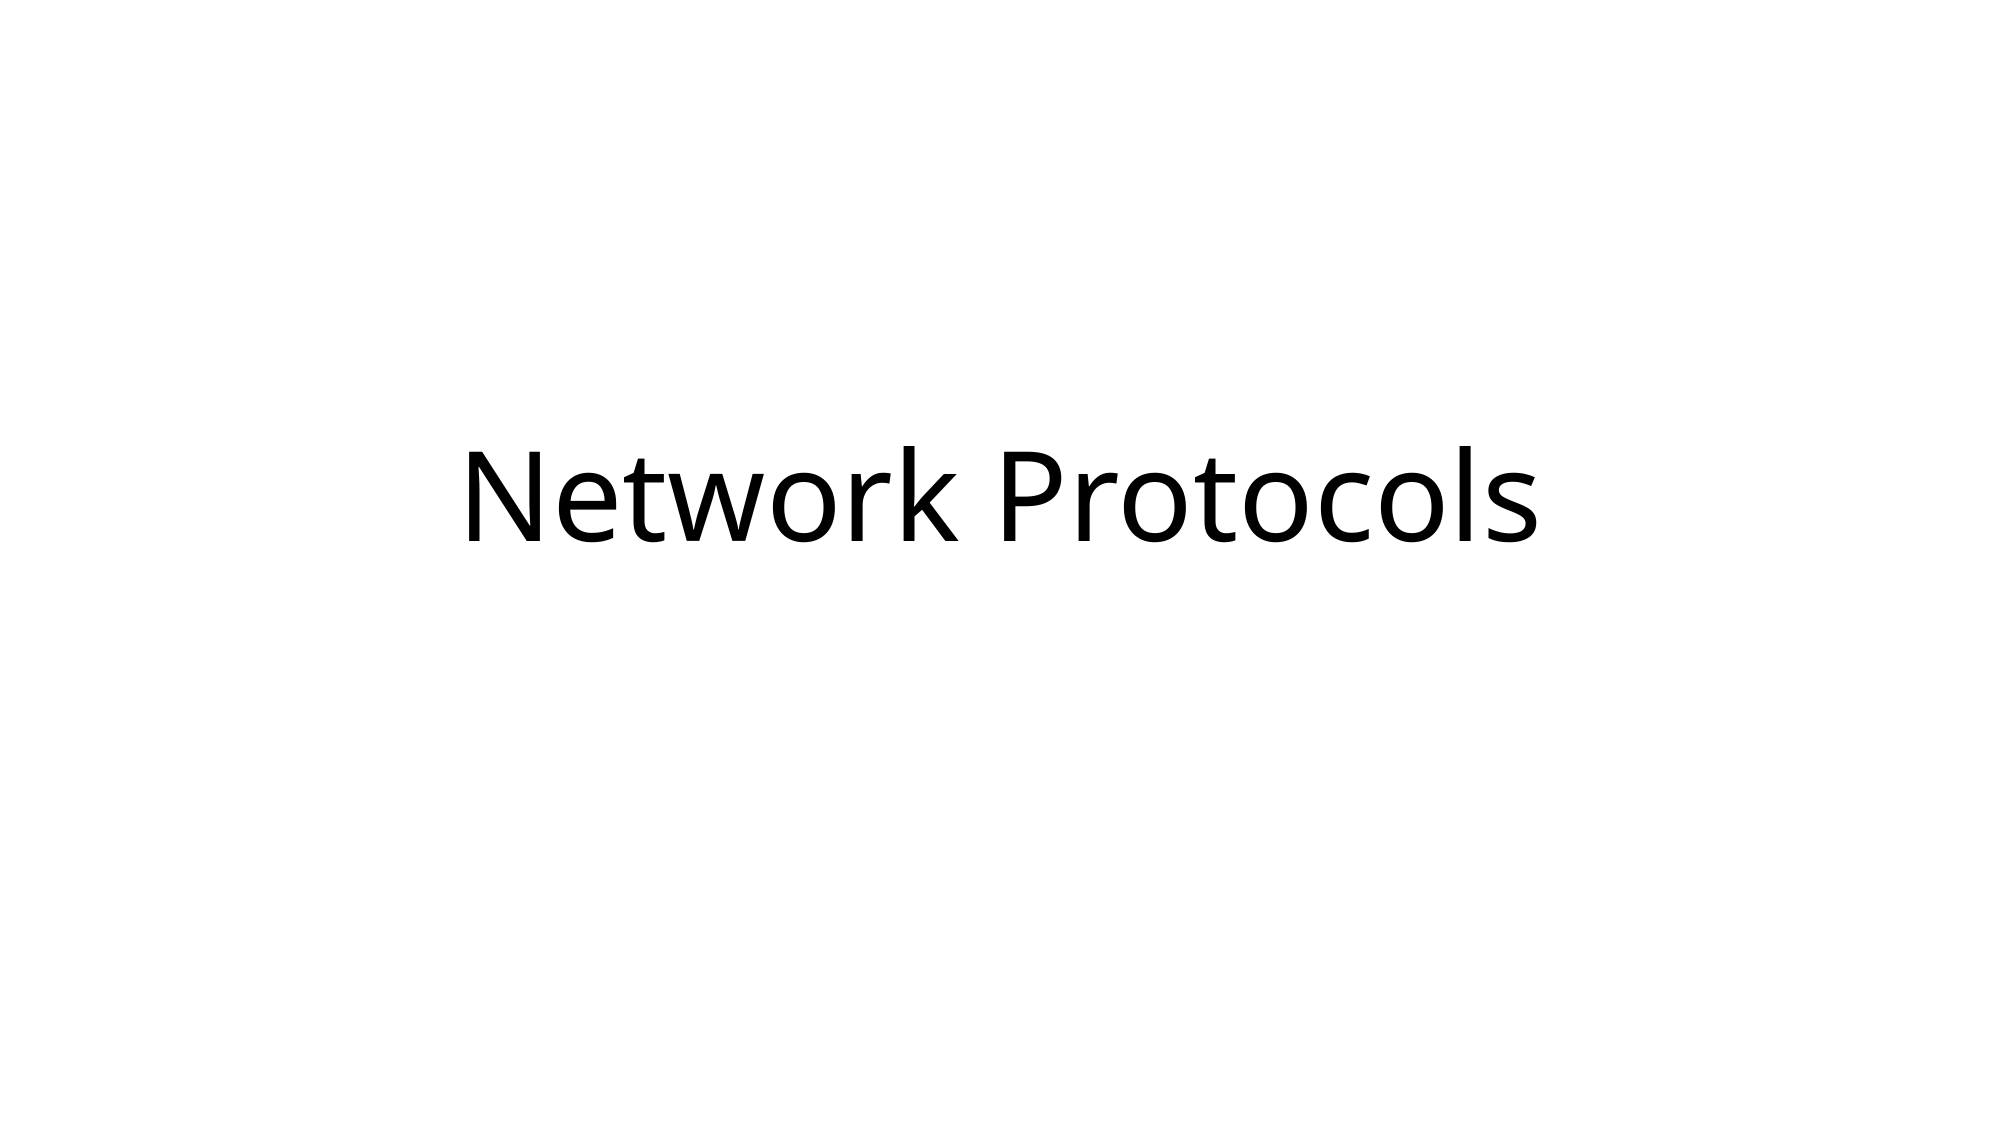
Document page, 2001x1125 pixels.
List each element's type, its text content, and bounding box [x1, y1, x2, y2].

title Network Protocols [249, 184, 1750, 576]
